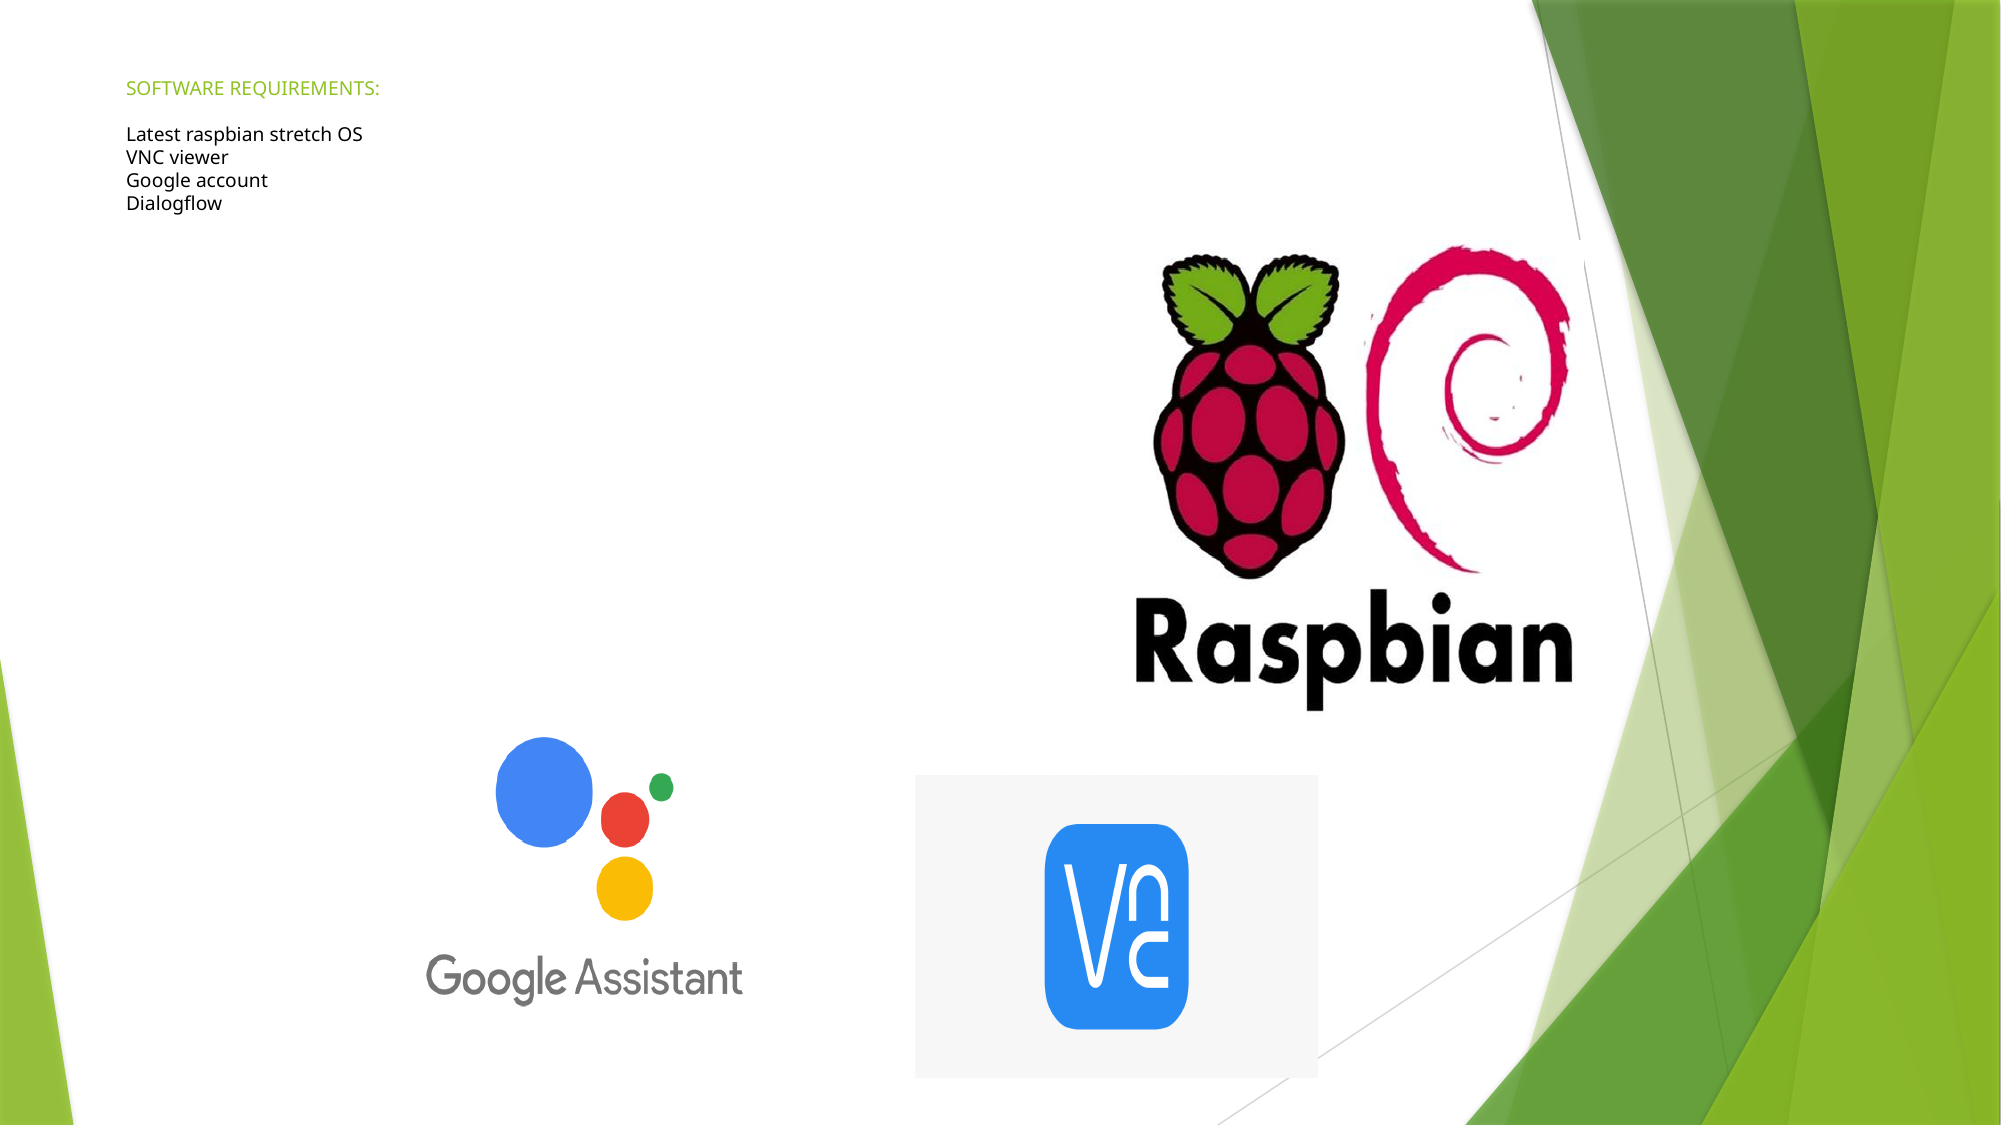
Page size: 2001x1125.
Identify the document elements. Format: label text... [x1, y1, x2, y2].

picture [360, 719, 809, 1025]
picture [1127, 240, 1584, 717]
picture [914, 775, 1319, 1079]
title SOFTWARE REQUIREMENTS: Latest raspbian stretch OS VNC viewer Google account Dialogflow [111, 68, 1522, 228]
